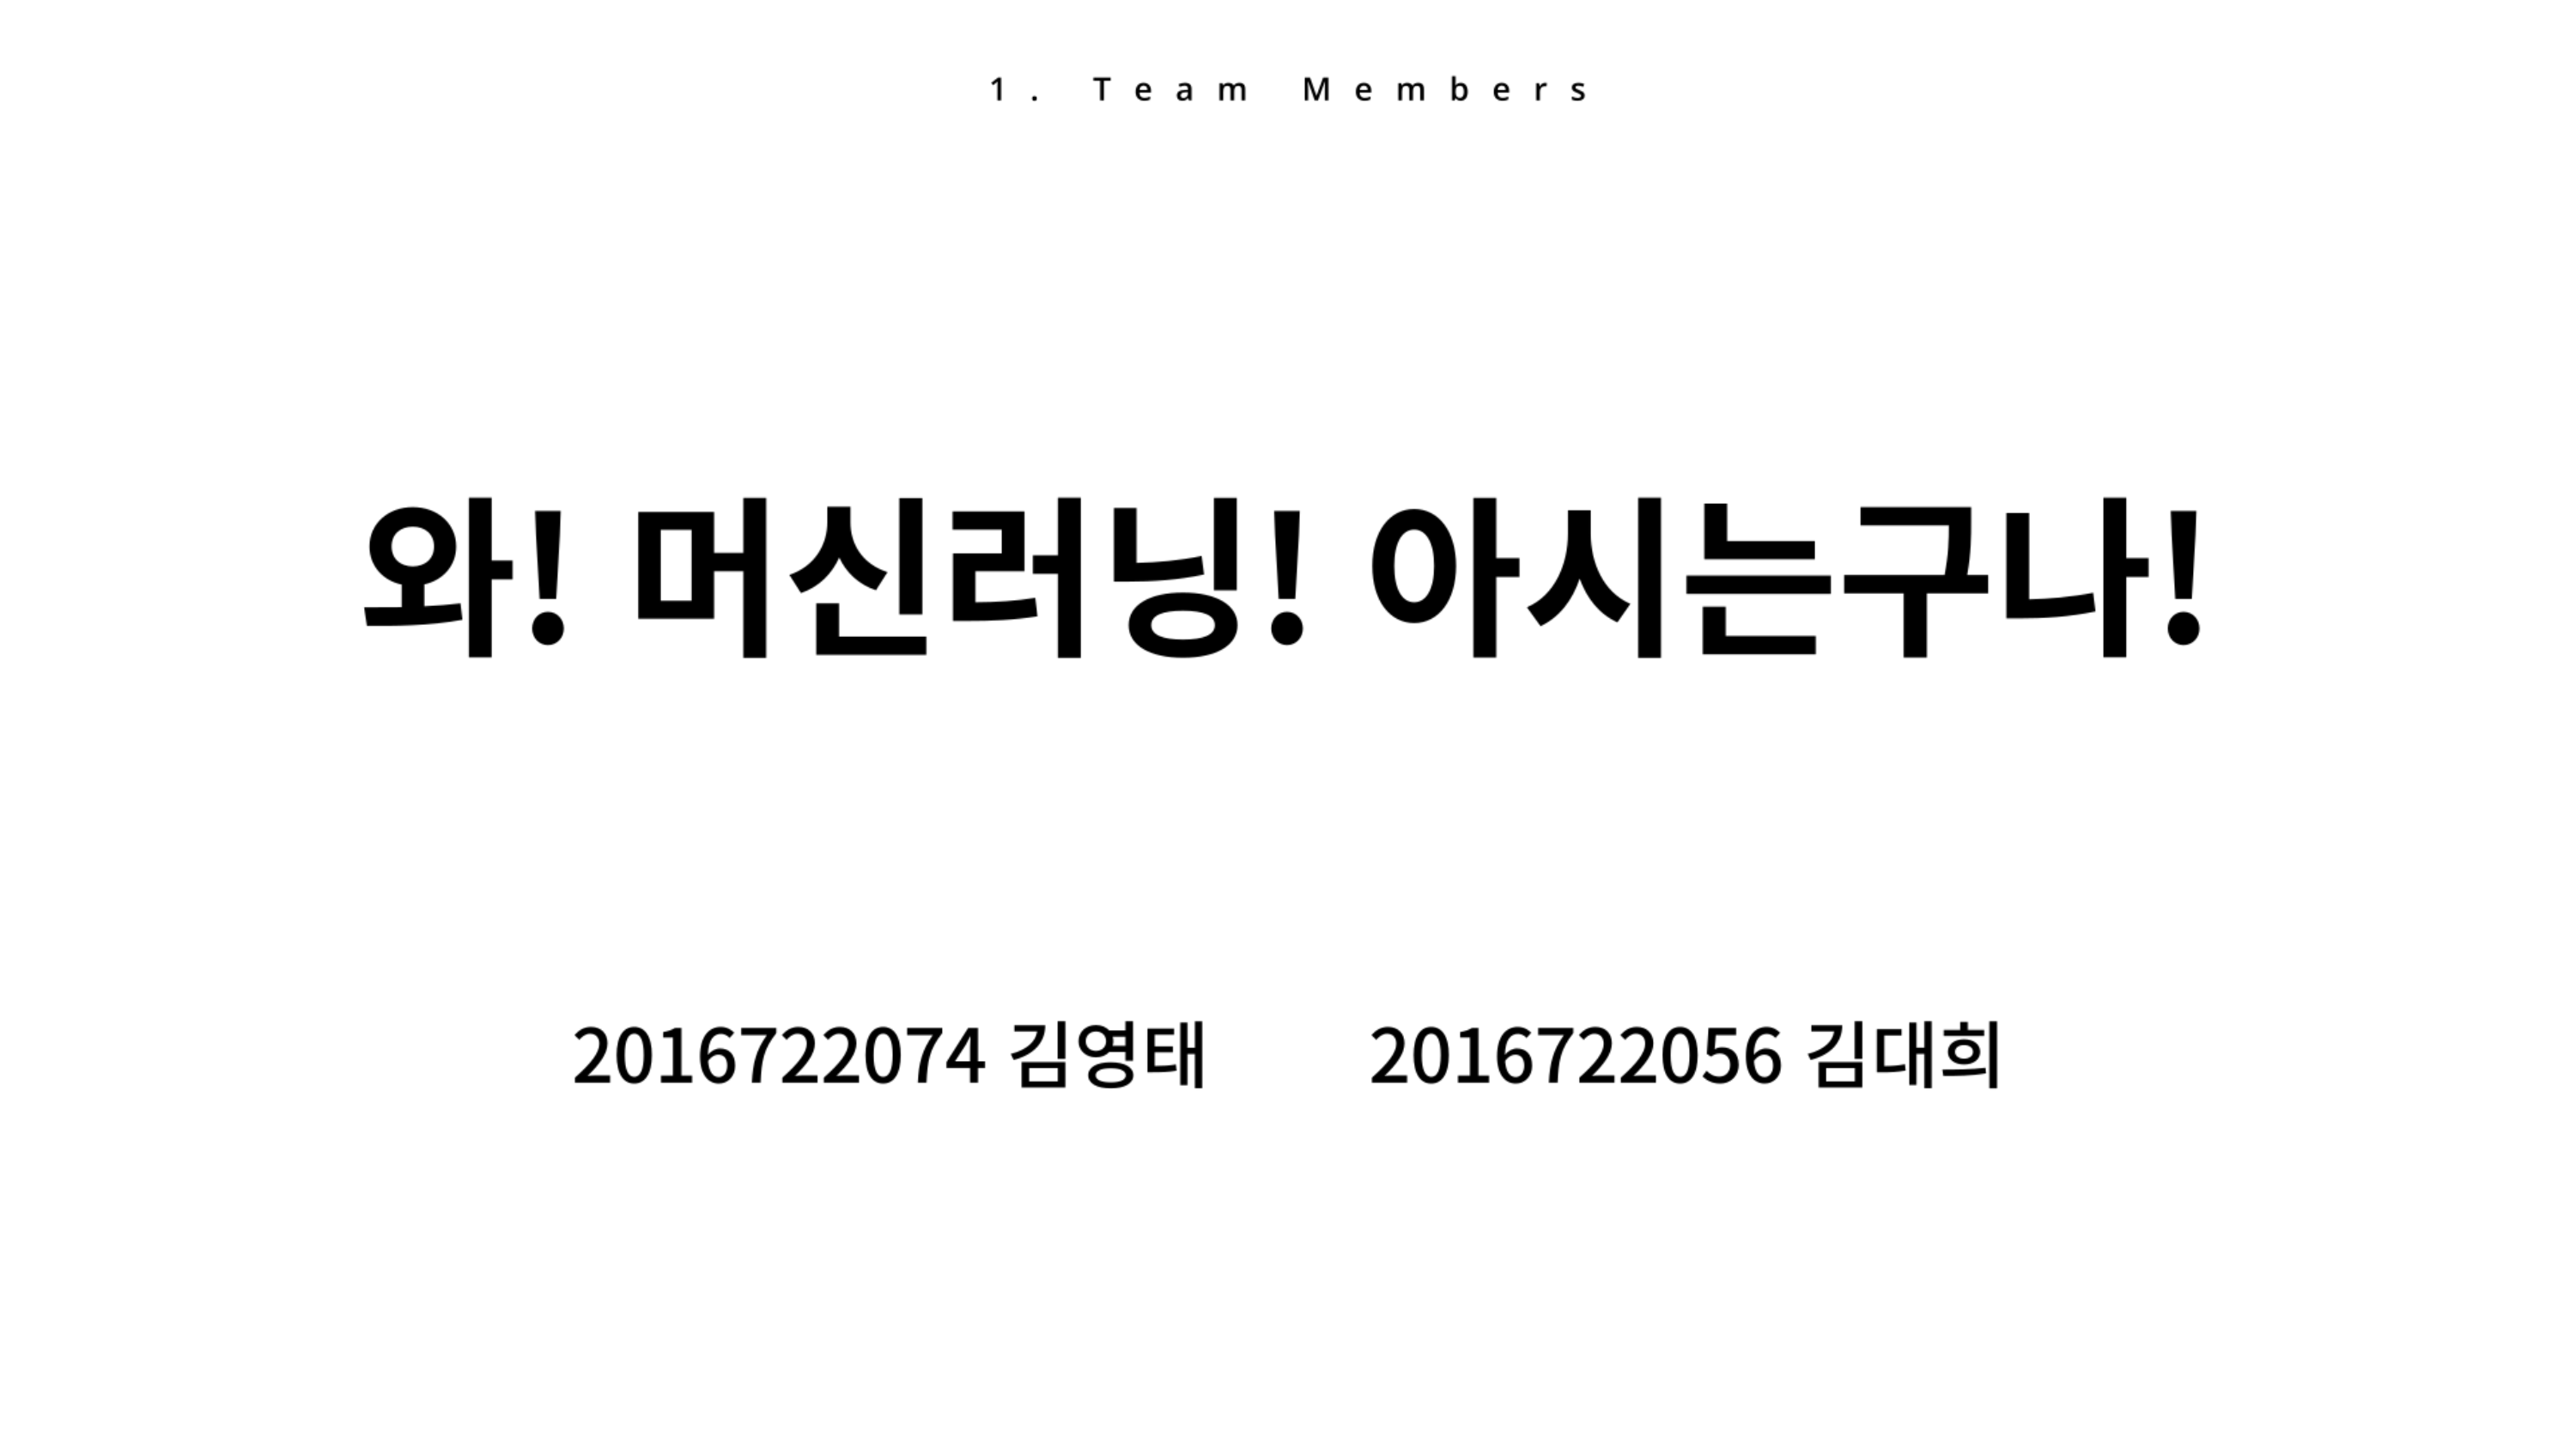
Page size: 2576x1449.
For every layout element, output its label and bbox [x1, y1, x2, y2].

picture [556, 61, 1601, 127]
picture [330, 423, 2309, 771]
picture [0, 989, 2041, 1138]
